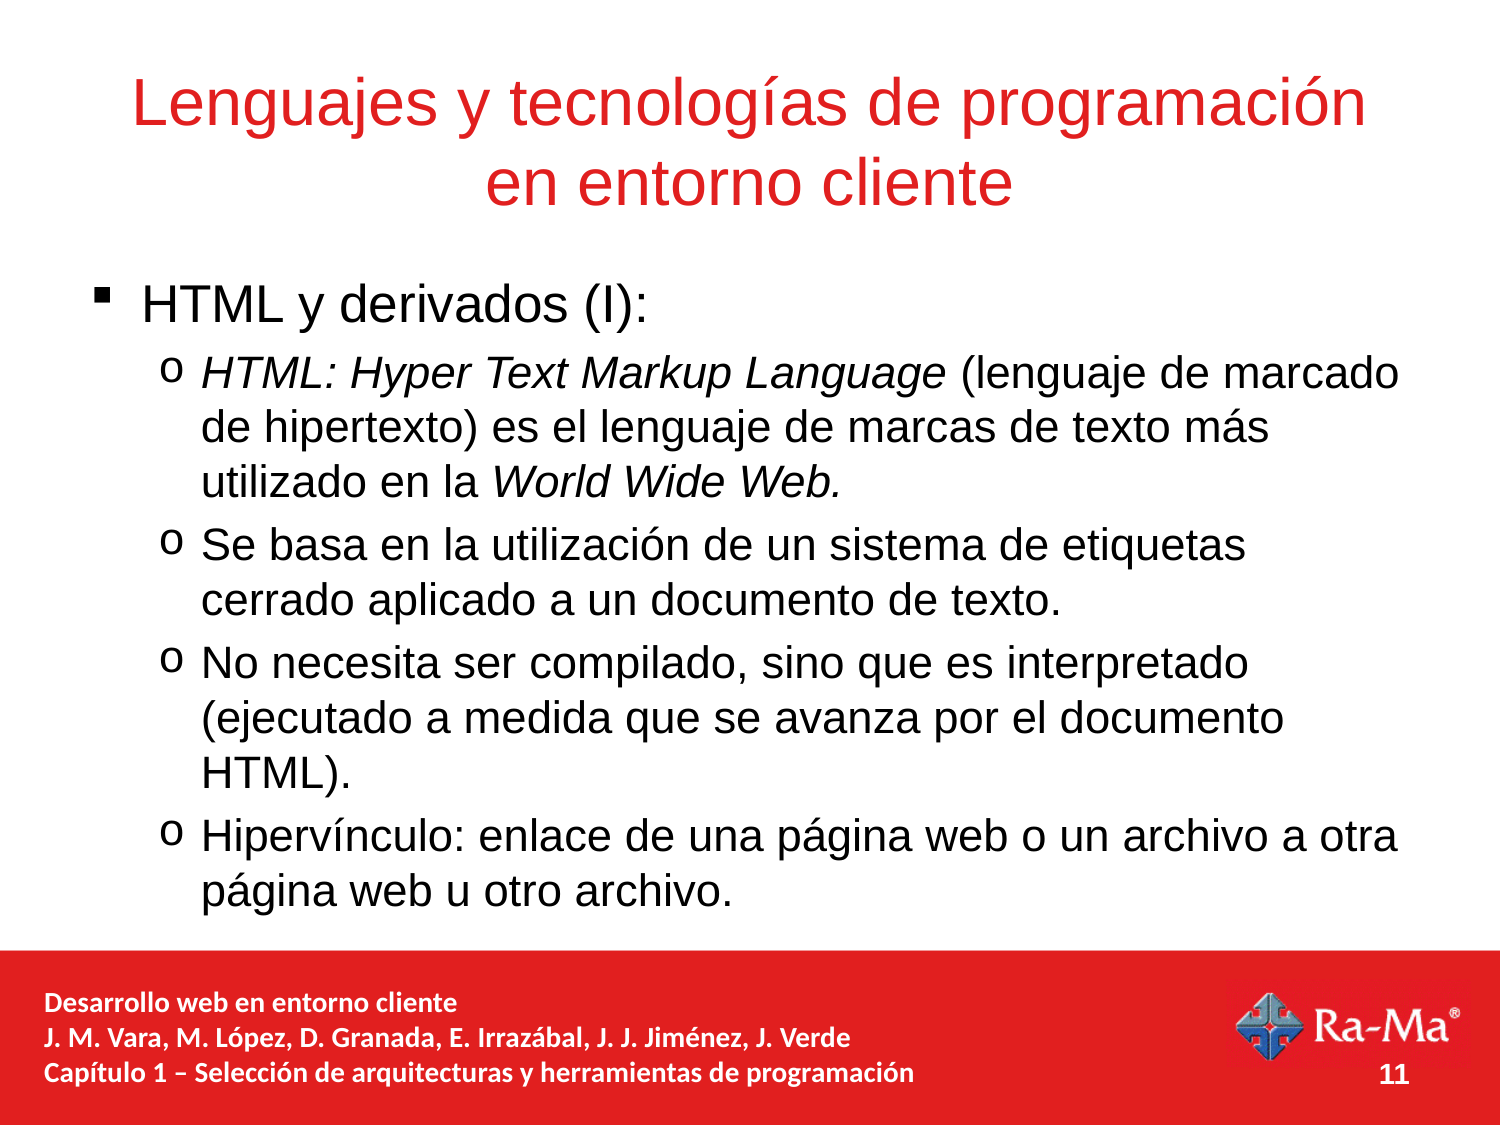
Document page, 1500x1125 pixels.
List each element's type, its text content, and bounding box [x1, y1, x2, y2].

footer Desarrollo web en entorno cliente J. M. Vara, M. López, D. Granada, E. Irrazábal, J. J. Jiménez, J. Verde Capítulo 1 – Selección de arquitecturas y herramientas de programación [29, 975, 1058, 1094]
picture [0, 0, 1500, 1125]
title Lenguajes y tecnologías de programación en entorno cliente [75, 45, 1425, 233]
list HTML y derivados (I): HTML: Hyper Text Markup Language (lenguaje de marcado de hipertexto) es el lenguaje de marcas de texto más utilizado en la World Wide Web. Se basa en la utilización de un sistema de etiquetas cerrado aplicado a un documento de texto. No necesita ser compilado, sino que es interpretado (ejecutado a medida que se avanza por el documento HTML). Hipervínculo: enlace de una página web o un archivo a otra página web u otro archivo. [75, 262, 1425, 929]
slide_number 11 [1074, 1042, 1425, 1103]
